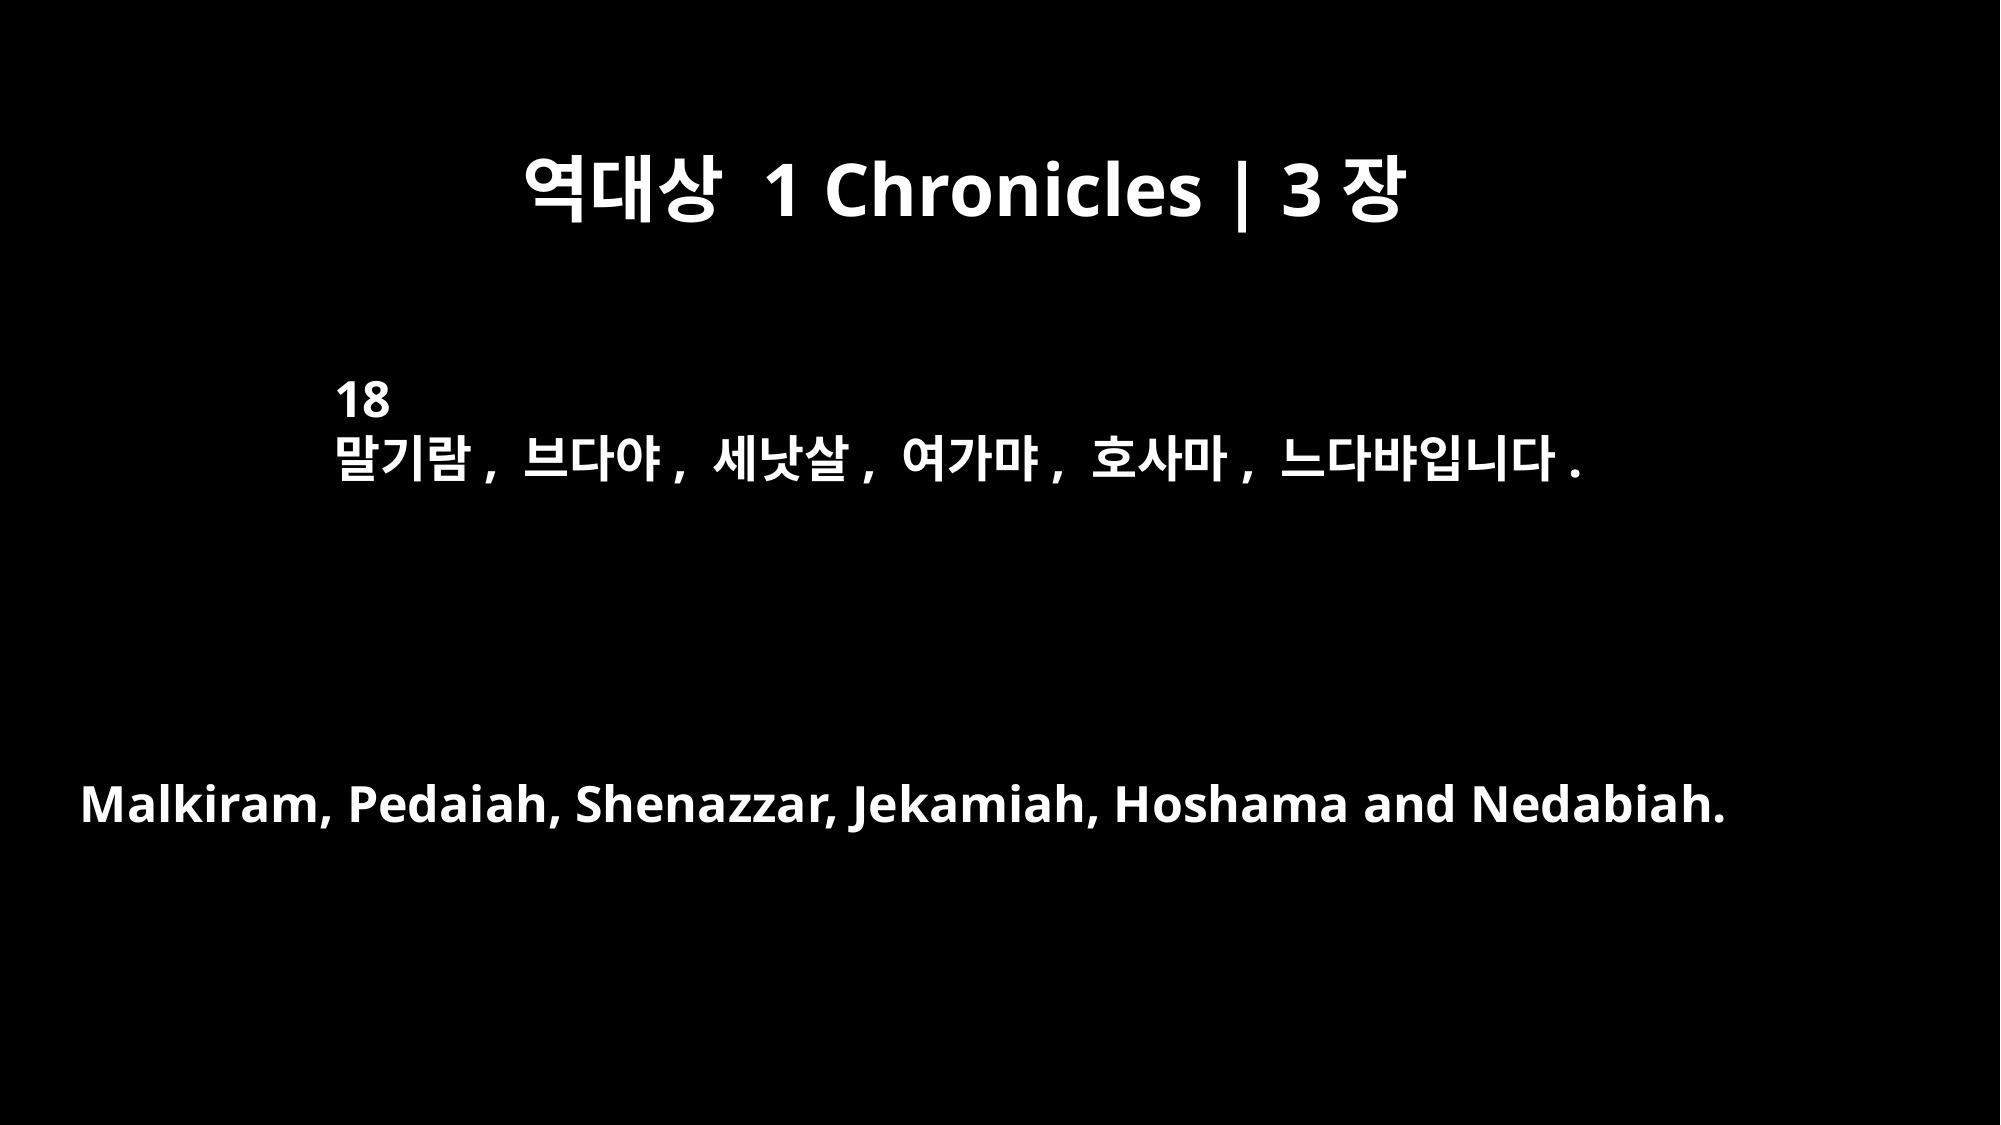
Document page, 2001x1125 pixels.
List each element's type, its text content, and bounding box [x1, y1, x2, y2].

text_box 18 말기람, 브다야, 세낫살, 여가먀, 호사마, 느다뱌입니다. [319, 359, 1598, 495]
text_box 역대상 1 Chronicles | 3장 [507, 136, 1424, 239]
text_box Malkiram, Pedaiah, Shenazzar, Jekamiah, Hoshama and Nedabiah. [64, 764, 1743, 840]
